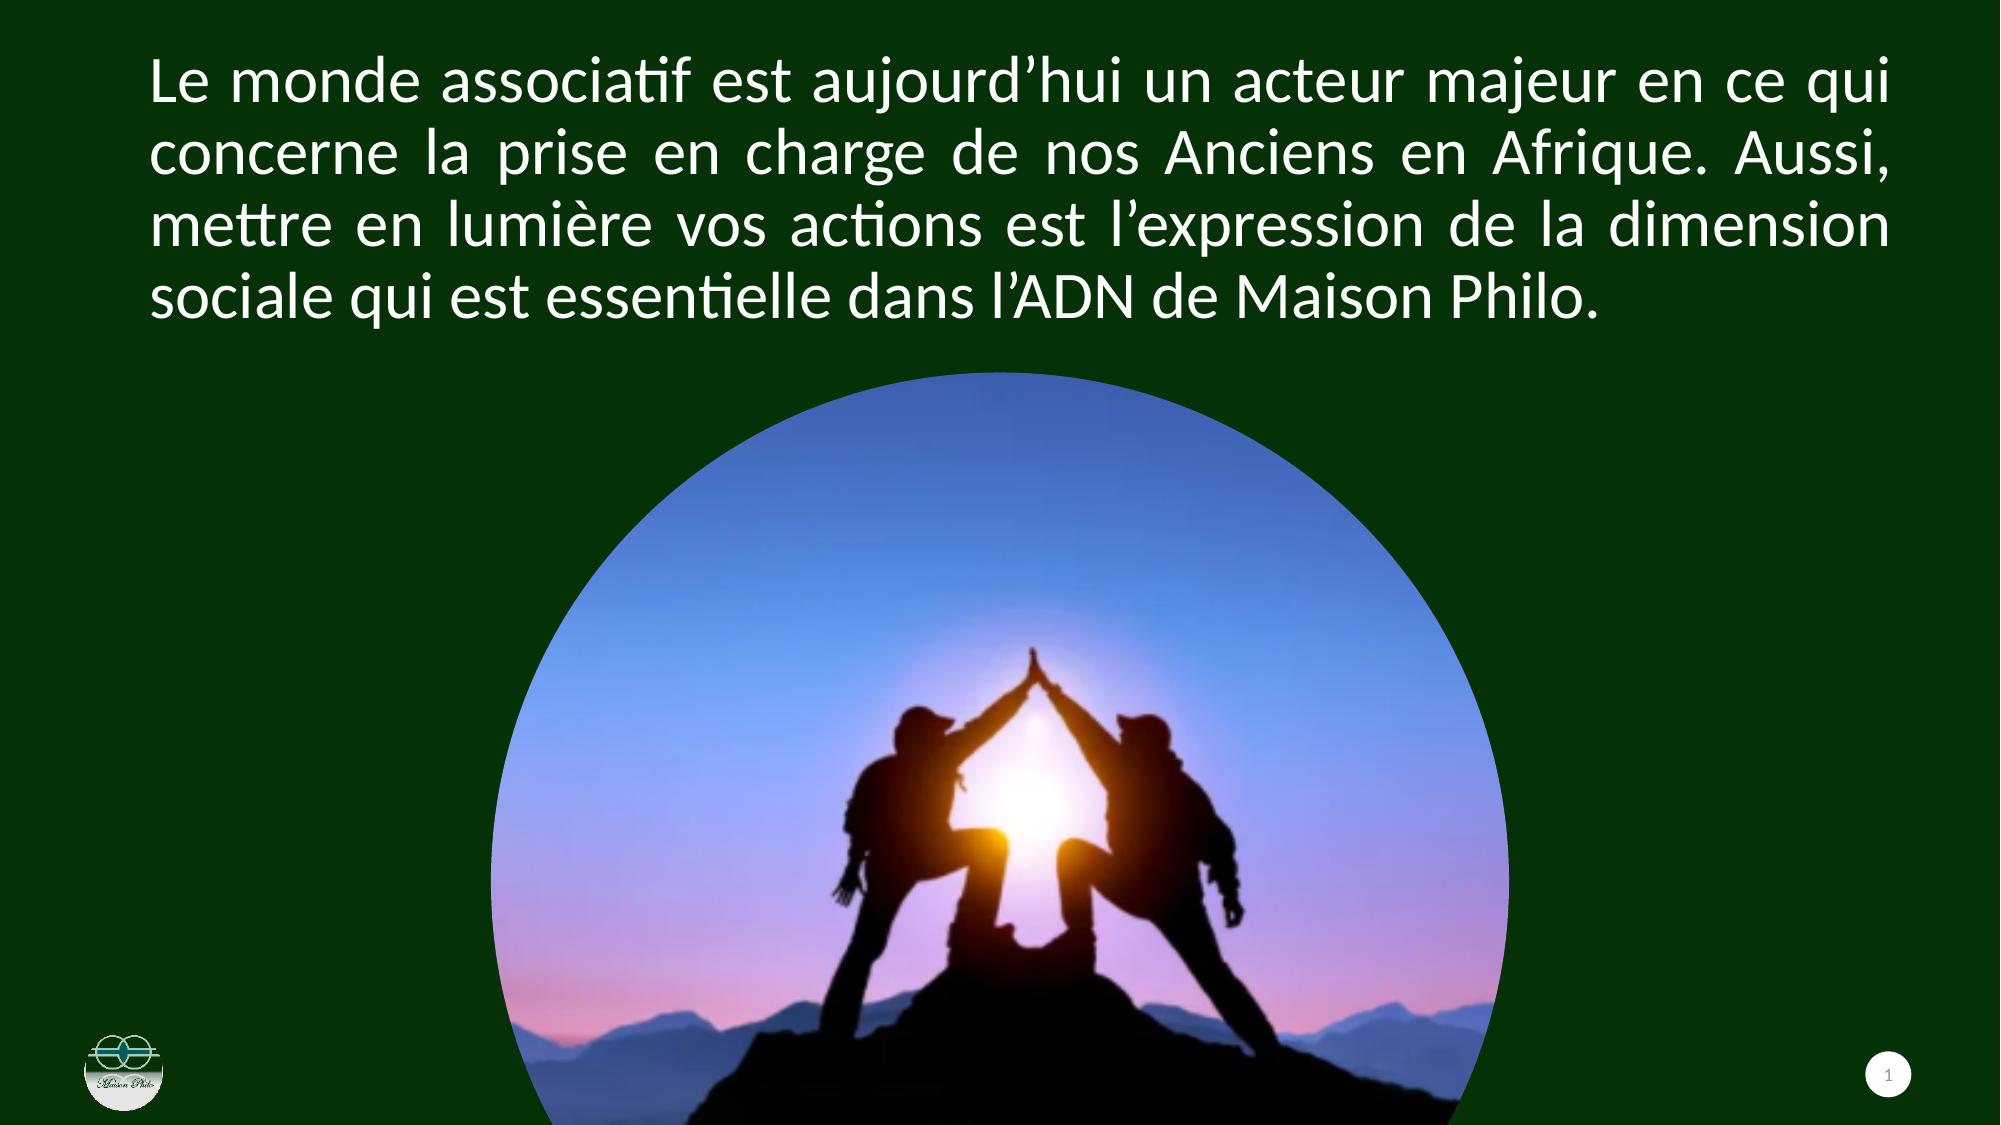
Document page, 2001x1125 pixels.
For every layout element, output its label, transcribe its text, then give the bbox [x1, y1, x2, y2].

picture [84, 1032, 163, 1111]
list Le monde associatif est aujourd’hui un acteur majeur en ce qui concerne la prise en charge de nos Anciens en Afrique. Aussi, mettre en lumière vos actions est l’expression de la dimension sociale qui est essentielle dans l’ADN de Maison Philo. [134, 37, 1909, 164]
slide_number 1 [1864, 1059, 1913, 1090]
picture [490, 372, 1510, 1125]
